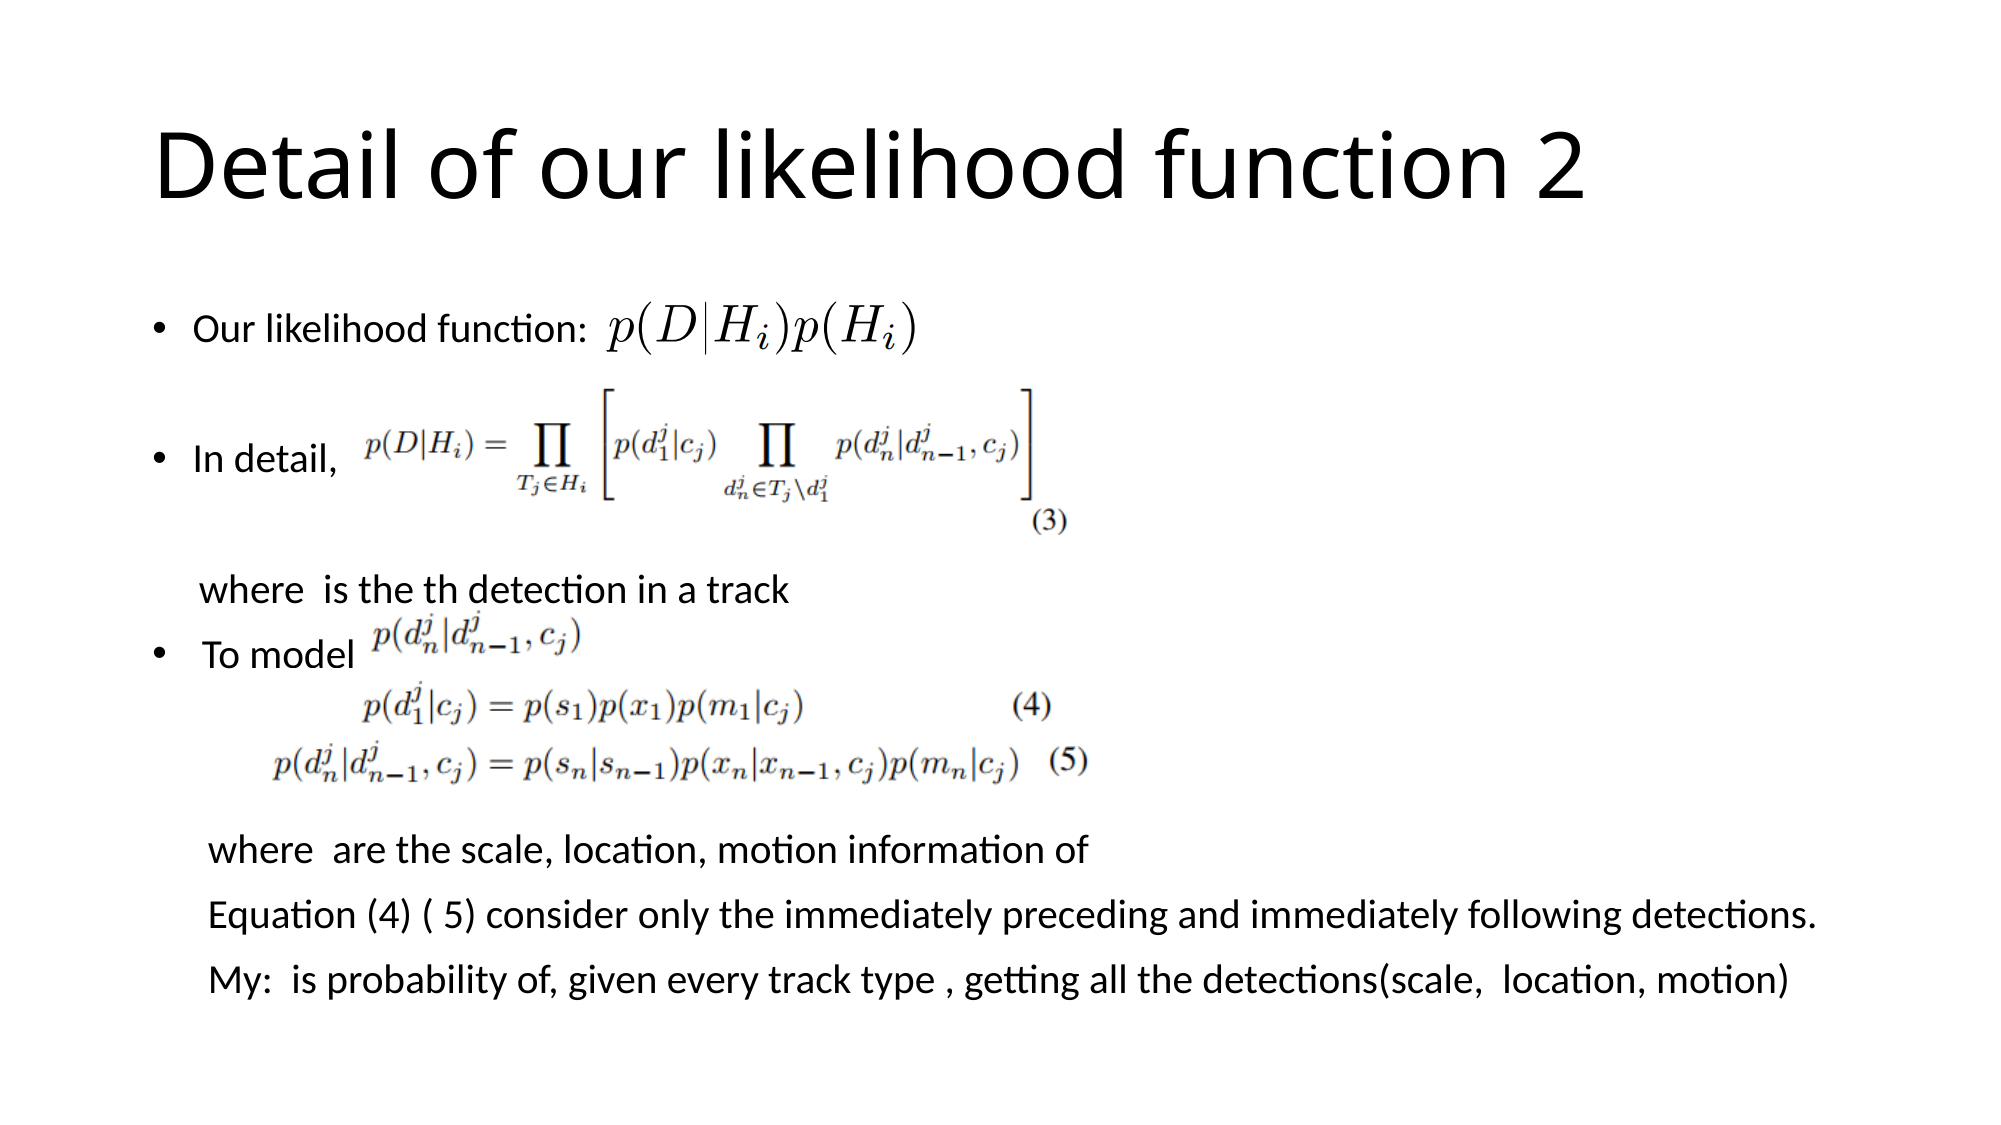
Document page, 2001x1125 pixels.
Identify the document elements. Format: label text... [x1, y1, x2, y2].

picture [271, 668, 1093, 791]
title Detail of our likelihood function 2 [137, 59, 1863, 278]
picture [600, 297, 917, 361]
picture [369, 606, 584, 661]
picture [357, 381, 1072, 543]
